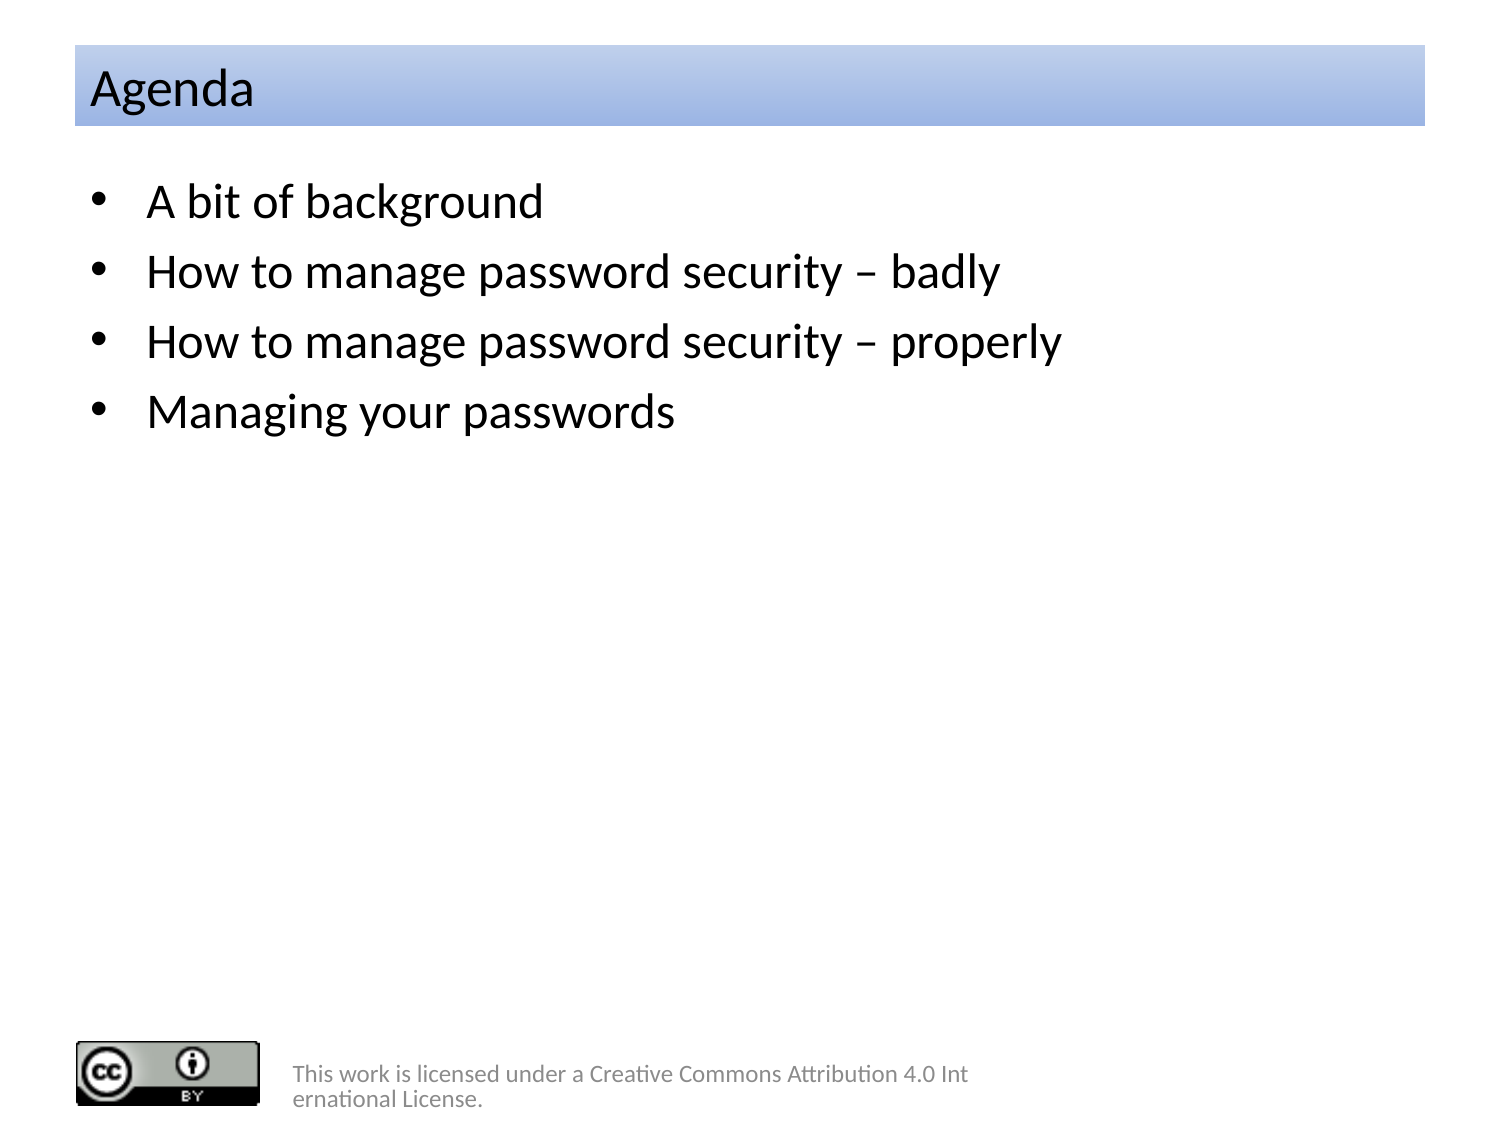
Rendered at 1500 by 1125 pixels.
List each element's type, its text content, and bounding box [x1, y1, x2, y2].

footer This work is licensed under a Creative Commons Attribution 4.0 International License. [277, 1042, 988, 1103]
list A bit of background How to manage password security – badly How to manage password security – properly Managing your passwords [75, 160, 1425, 1005]
picture [76, 1041, 260, 1106]
title Agenda [75, 45, 1425, 126]
